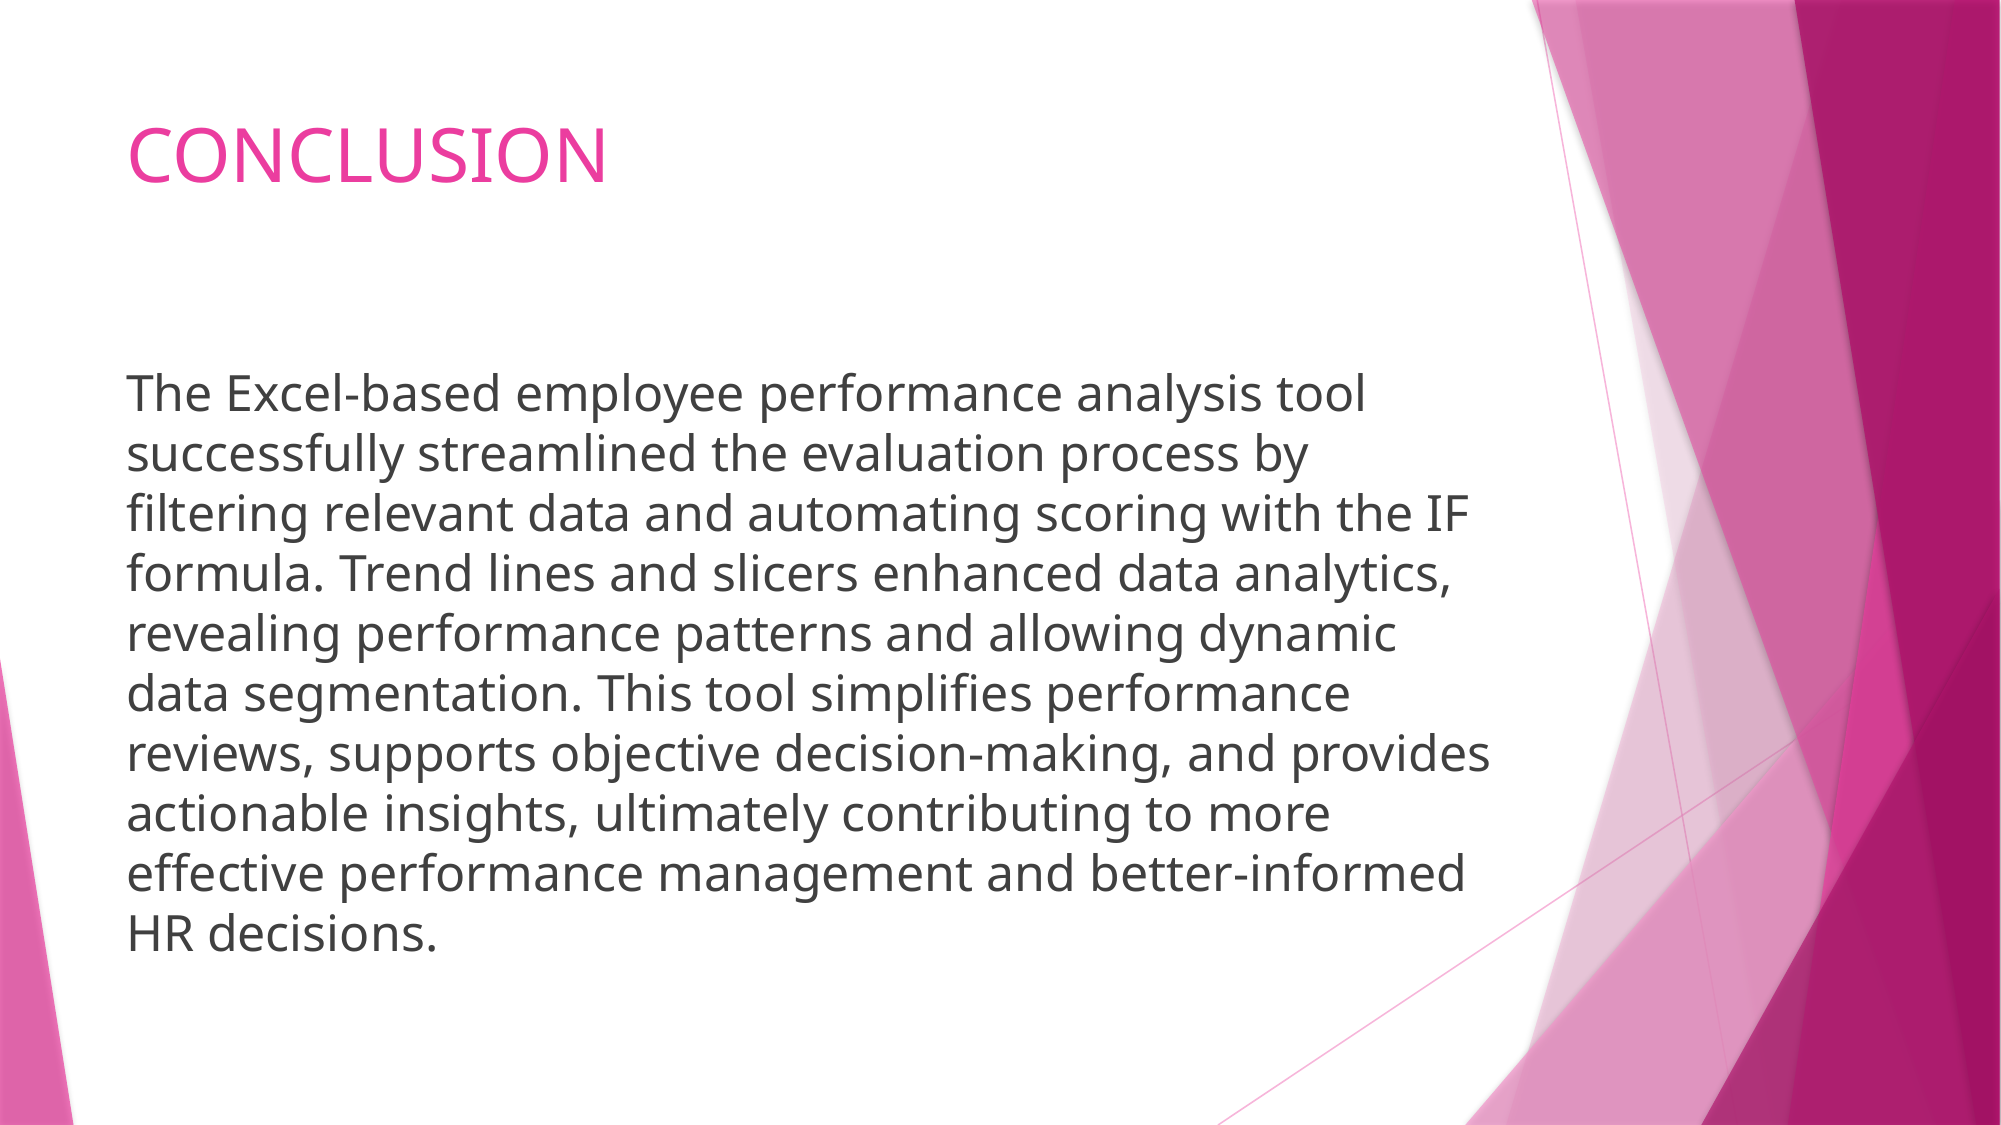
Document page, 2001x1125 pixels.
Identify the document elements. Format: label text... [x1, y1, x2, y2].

list The Excel-based employee performance analysis tool successfully streamlined the evaluation process by filtering relevant data and automating scoring with the IF formula. Trend lines and slicers enhanced data analytics, revealing performance patterns and allowing dynamic data segmentation. This tool simplifies performance reviews, supports objective decision-making, and provides actionable insights, ultimately contributing to more effective performance management and better-informed HR decisions. [111, 354, 1522, 992]
title CONCLUSION [111, 99, 1522, 317]
